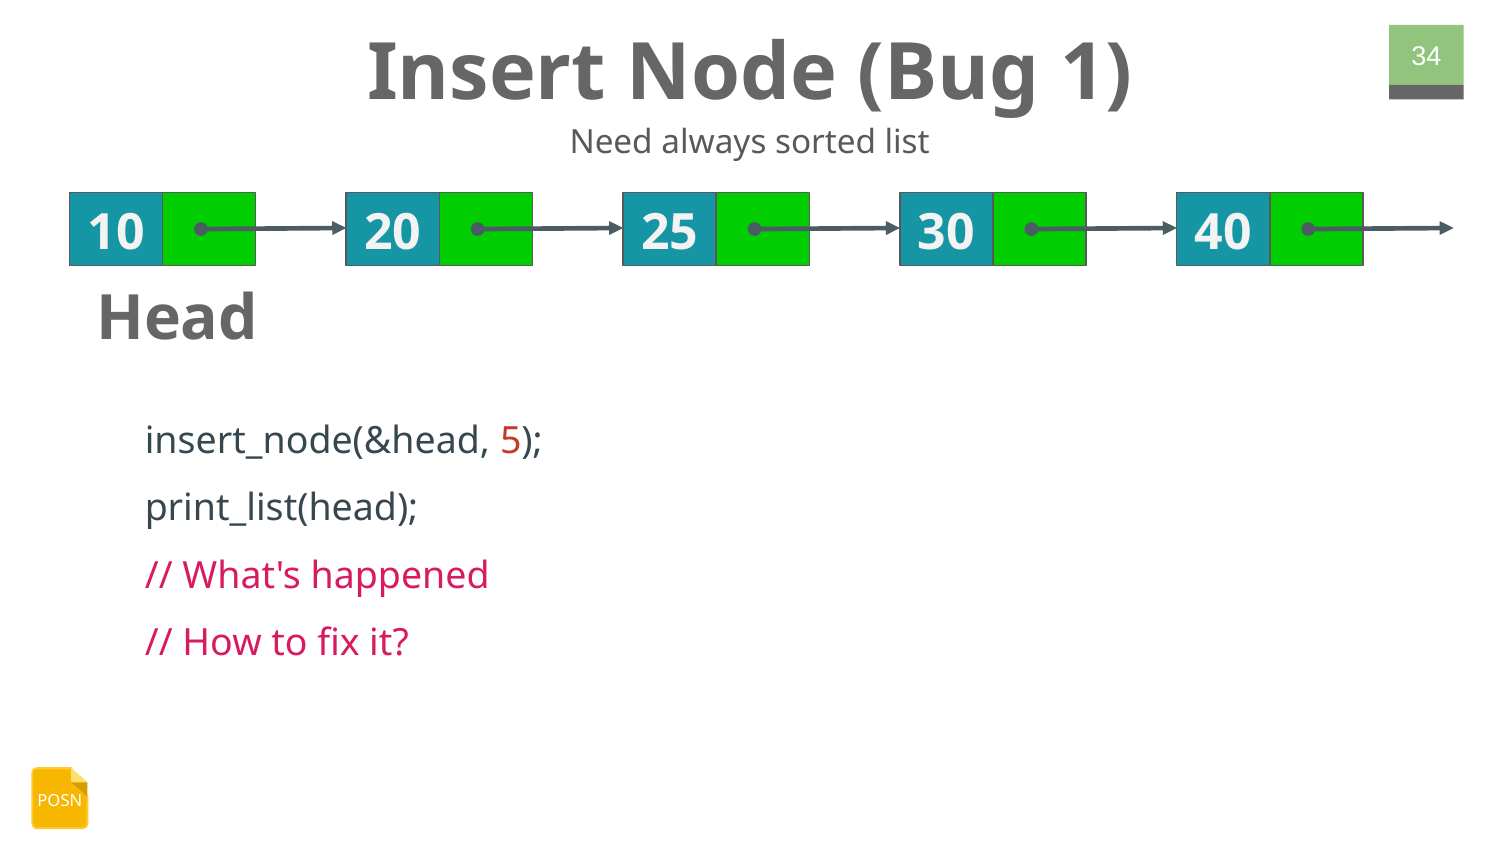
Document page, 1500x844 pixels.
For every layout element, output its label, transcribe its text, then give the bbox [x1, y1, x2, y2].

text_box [69, 192, 343, 266]
title Insert Node (Bug 1) [51, 5, 1449, 100]
slide_number ‹#› [1381, 22, 1472, 88]
text_box Head [69, 286, 286, 343]
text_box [345, 192, 620, 266]
text_box insert_node(&head, 5); print_list(head); // What's happened // How to fix it? [129, 378, 1449, 717]
subtitle Need always sorted list [369, 99, 1131, 156]
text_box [1176, 192, 1454, 266]
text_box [899, 192, 1174, 266]
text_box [622, 192, 897, 266]
